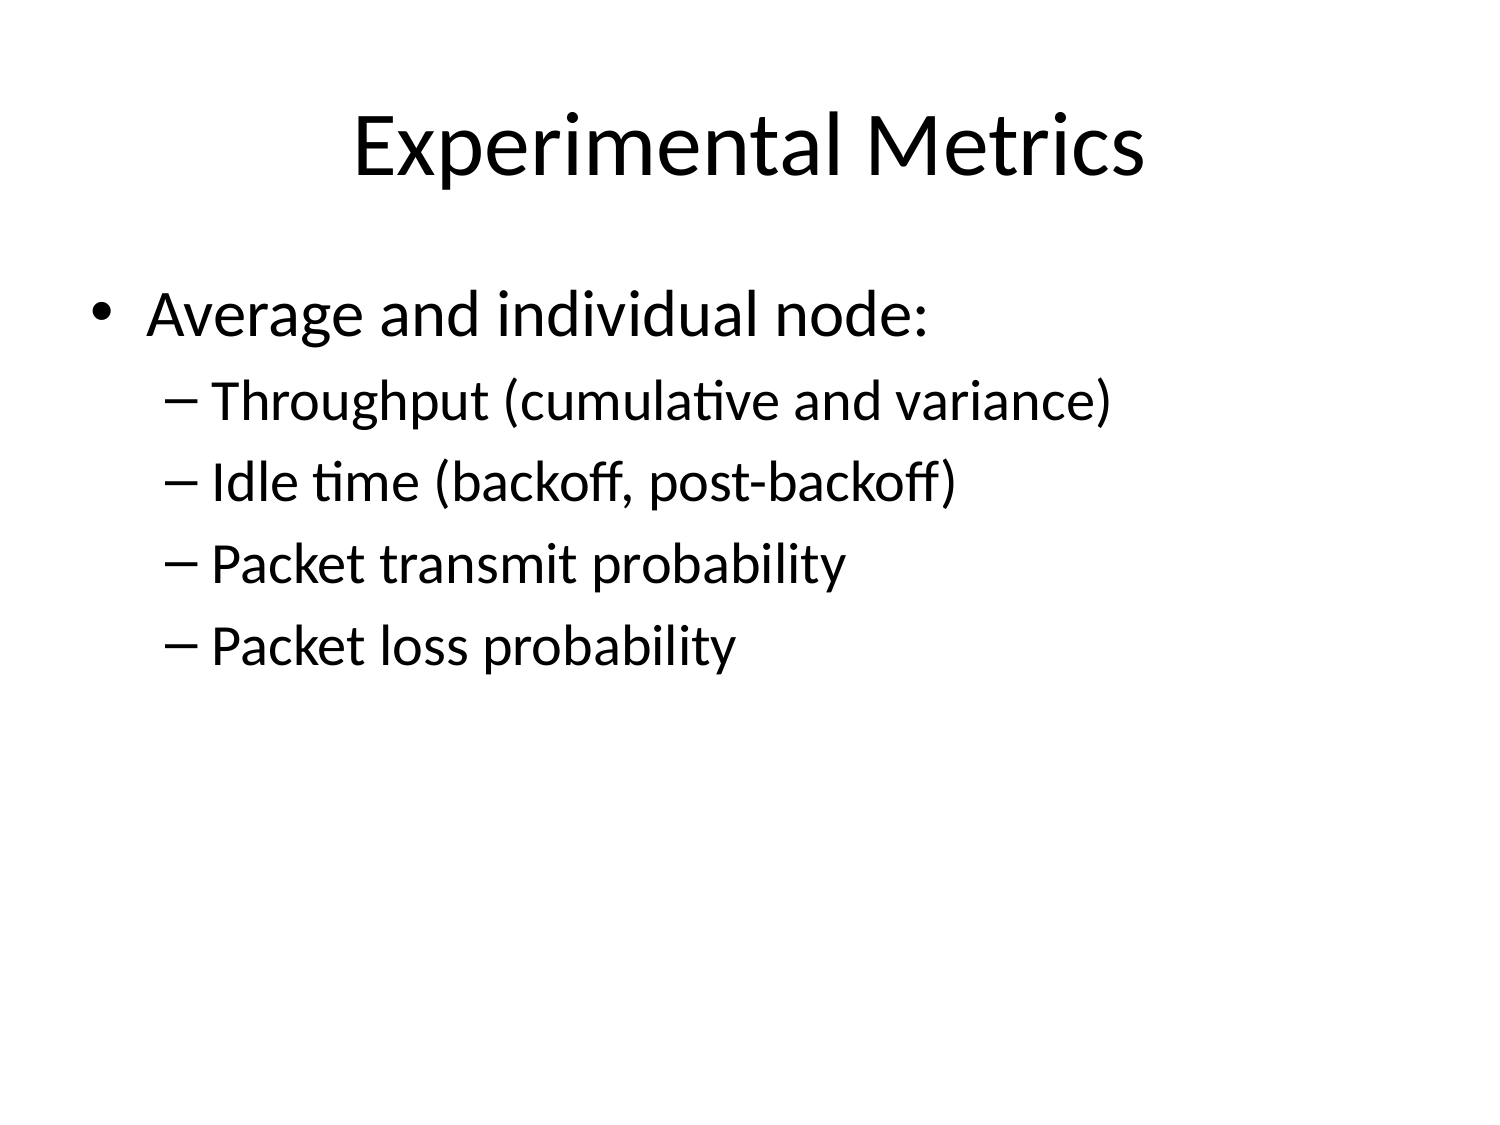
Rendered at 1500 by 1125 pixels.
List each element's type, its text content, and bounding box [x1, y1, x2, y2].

list Average and individual node: Throughput (cumulative and variance) Idle time (backoff, post-backoff) Packet transmit probability Packet loss probability [75, 262, 1425, 1005]
title Experimental Metrics [75, 45, 1425, 233]
